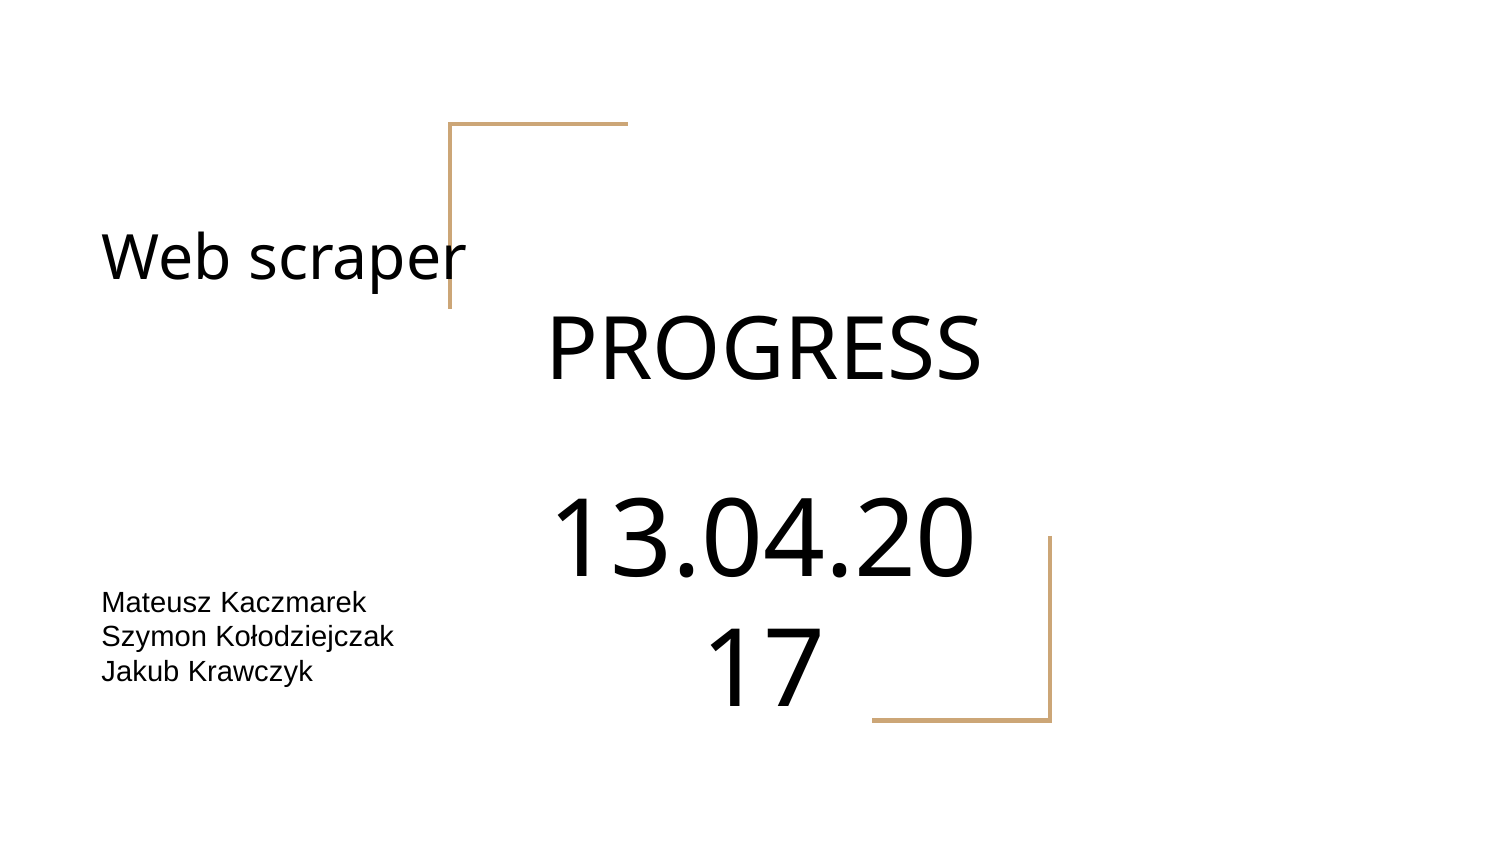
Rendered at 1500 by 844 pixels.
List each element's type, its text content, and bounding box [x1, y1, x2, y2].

text_box Web scraper PROGRESS [86, 75, 1443, 413]
text_box Mateusz Kaczmarek Szymon Kołodziejczak Jakub Krawczyk [86, 567, 521, 742]
text_box 13.04.2017 [512, 452, 1014, 568]
